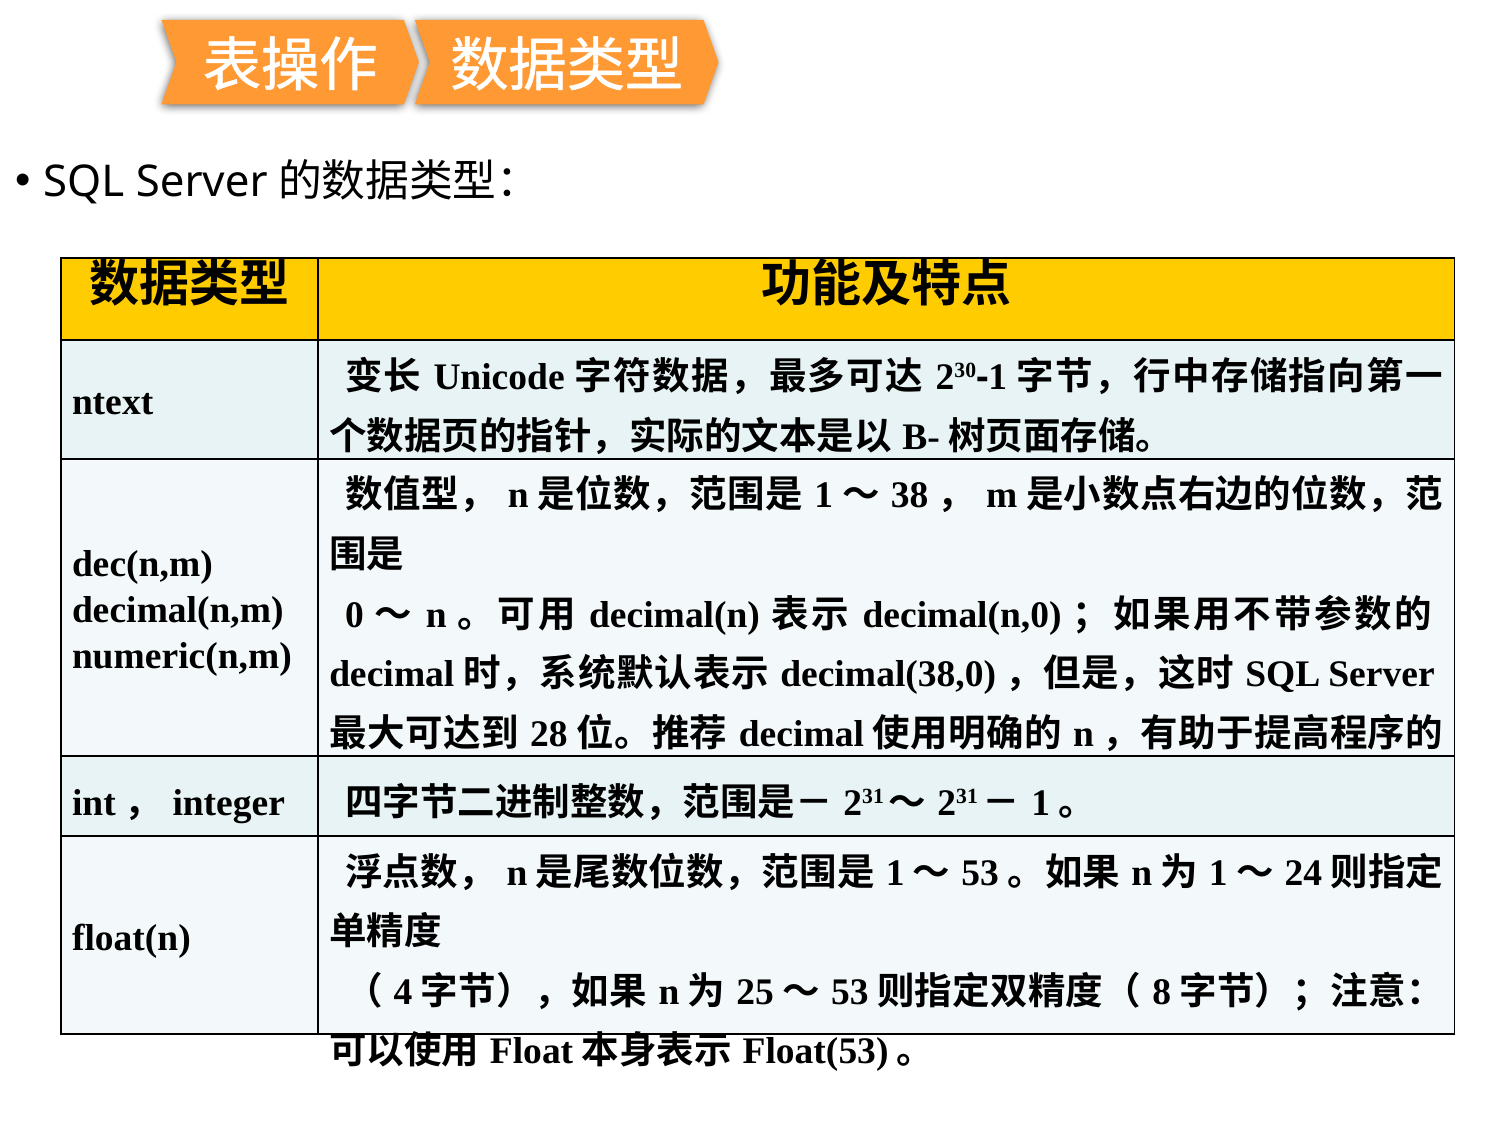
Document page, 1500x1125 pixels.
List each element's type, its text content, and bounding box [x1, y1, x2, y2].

table_cell 浮点数，n是尾数位数，范围是1～53。如果n为1～24则指定单精度 （4字节），如果n为25～53则指定双精度（8字节）；注意：可以使用Float本身表示Float(53)。 [319, 837, 1454, 1033]
table_header 数据类型 [62, 259, 317, 339]
table_header 功能及特点 [319, 259, 1454, 339]
table_cell int，integer [62, 757, 317, 835]
title [0, 59, 1294, 151]
table_cell 四字节二进制整数，范围是－231～231－1。 [319, 757, 1454, 835]
text_box 数据类型 [414, 19, 719, 105]
table_cell 数值型，n是位数，范围是1～38，m是小数点右边的位数，范围是 0～n。可用decimal(n)表示decimal(n,0)；如果用不带参数的decimal时，系统默认表示decimal(38,0)，但是，这时SQL Server最大可达到28位。推荐decimal使用明确的n，有助于提高程序的清晰度。 [319, 460, 1454, 755]
table_cell dec(n,m) decimal(n,m) numeric(n,m) [62, 460, 317, 755]
table_cell 变长Unicode字符数据，最多可达230-1字节，行中存储指向第一个数据页的指针，实际的文本是以B-树页面存储。 [319, 341, 1454, 458]
table_cell ntext [62, 341, 317, 458]
list SQL Server的数据类型： [0, 151, 1420, 1045]
text_box 表操作 [161, 19, 419, 105]
table_cell float(n) [62, 837, 317, 1033]
